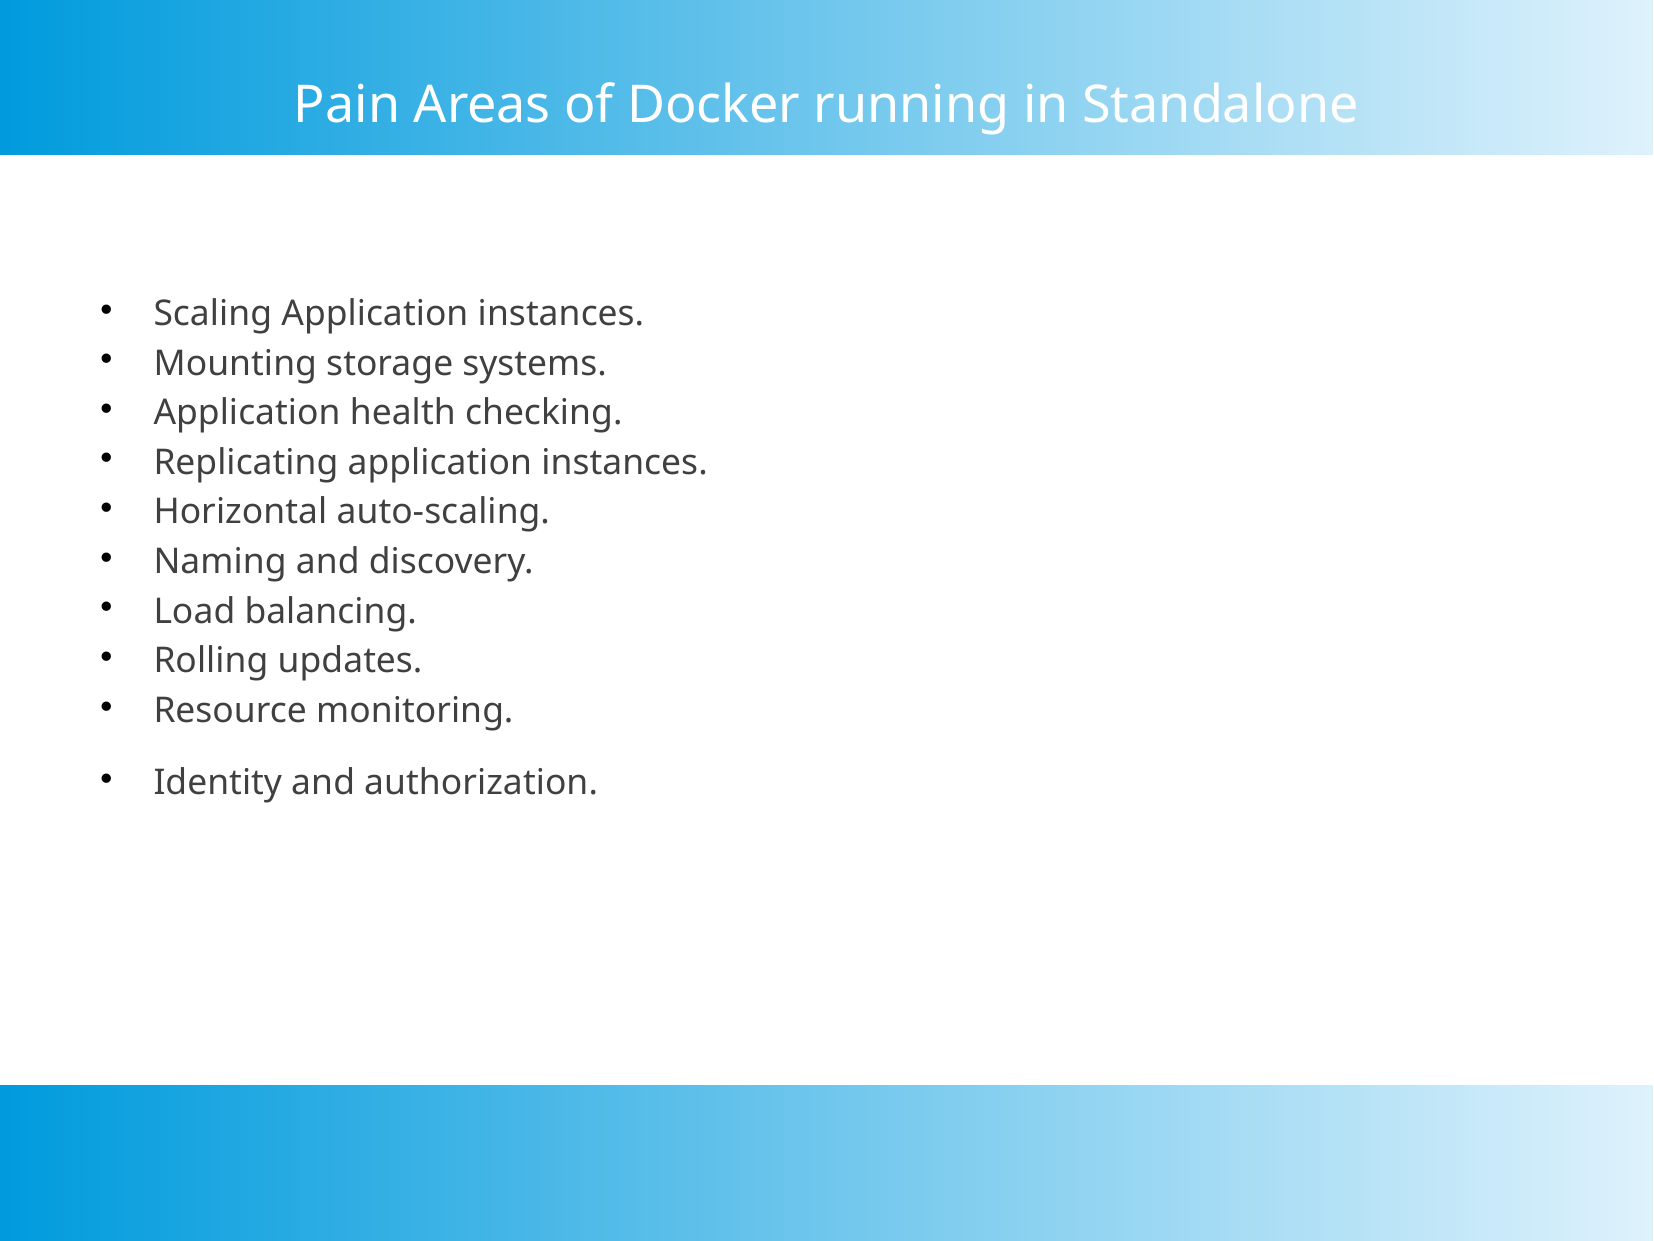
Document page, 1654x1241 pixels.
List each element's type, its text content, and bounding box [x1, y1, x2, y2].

text_box Pain Areas of Docker running in Standalone [82, 49, 1571, 154]
text_box Scaling Application instances. Mounting storage systems. Application health checking. Replicating application instances. Horizontal auto-scaling. Naming and discovery. Load balancing. Rolling updates. Resource monitoring. Identity and authorization. [82, 290, 1571, 1010]
